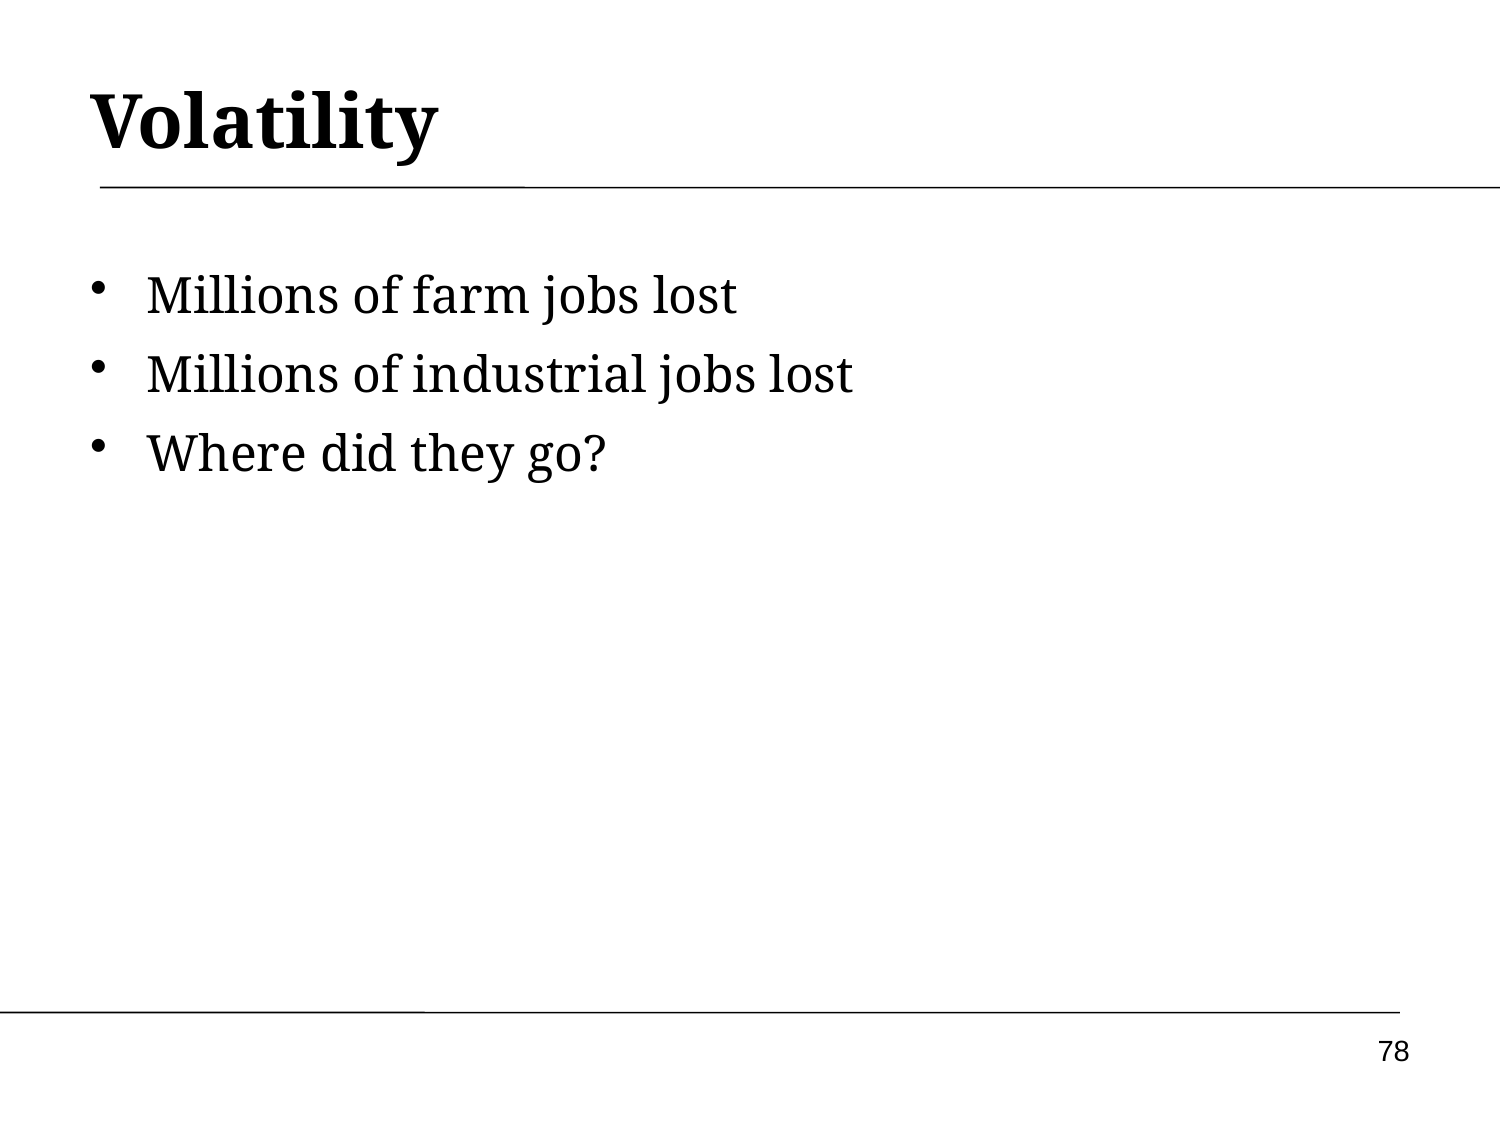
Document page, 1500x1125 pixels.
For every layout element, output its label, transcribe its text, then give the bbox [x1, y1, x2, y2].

title Volatility [74, 49, 1426, 188]
slide_number 78 [1074, 1024, 1426, 1103]
list Millions of farm jobs lost Millions of industrial jobs lost Where did they go? [74, 262, 1426, 1006]
